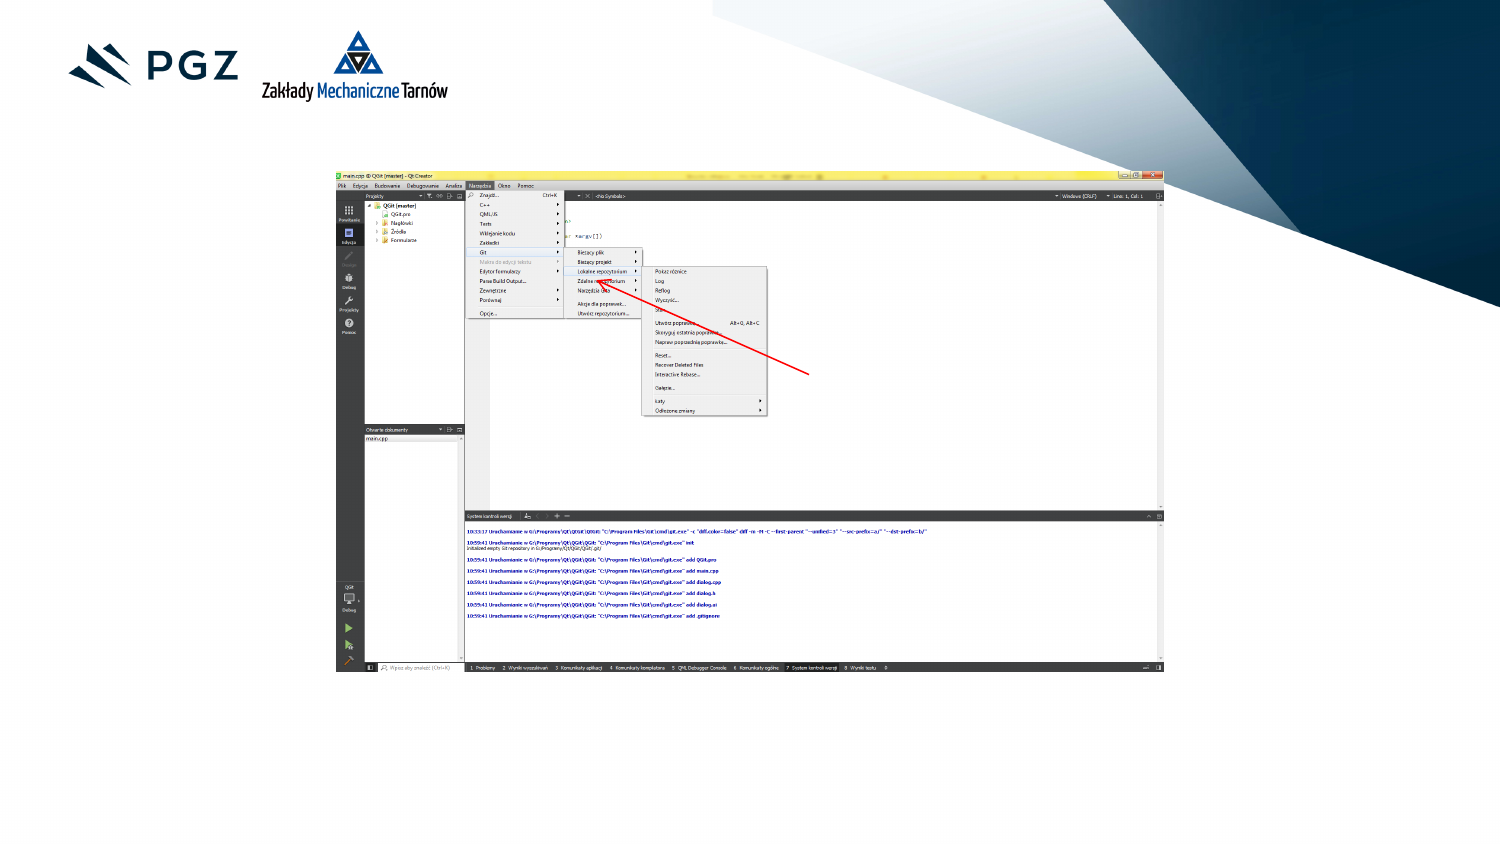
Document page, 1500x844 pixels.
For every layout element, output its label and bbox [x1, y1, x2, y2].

picture [0, 0, 1500, 844]
text_box [596, 279, 810, 375]
